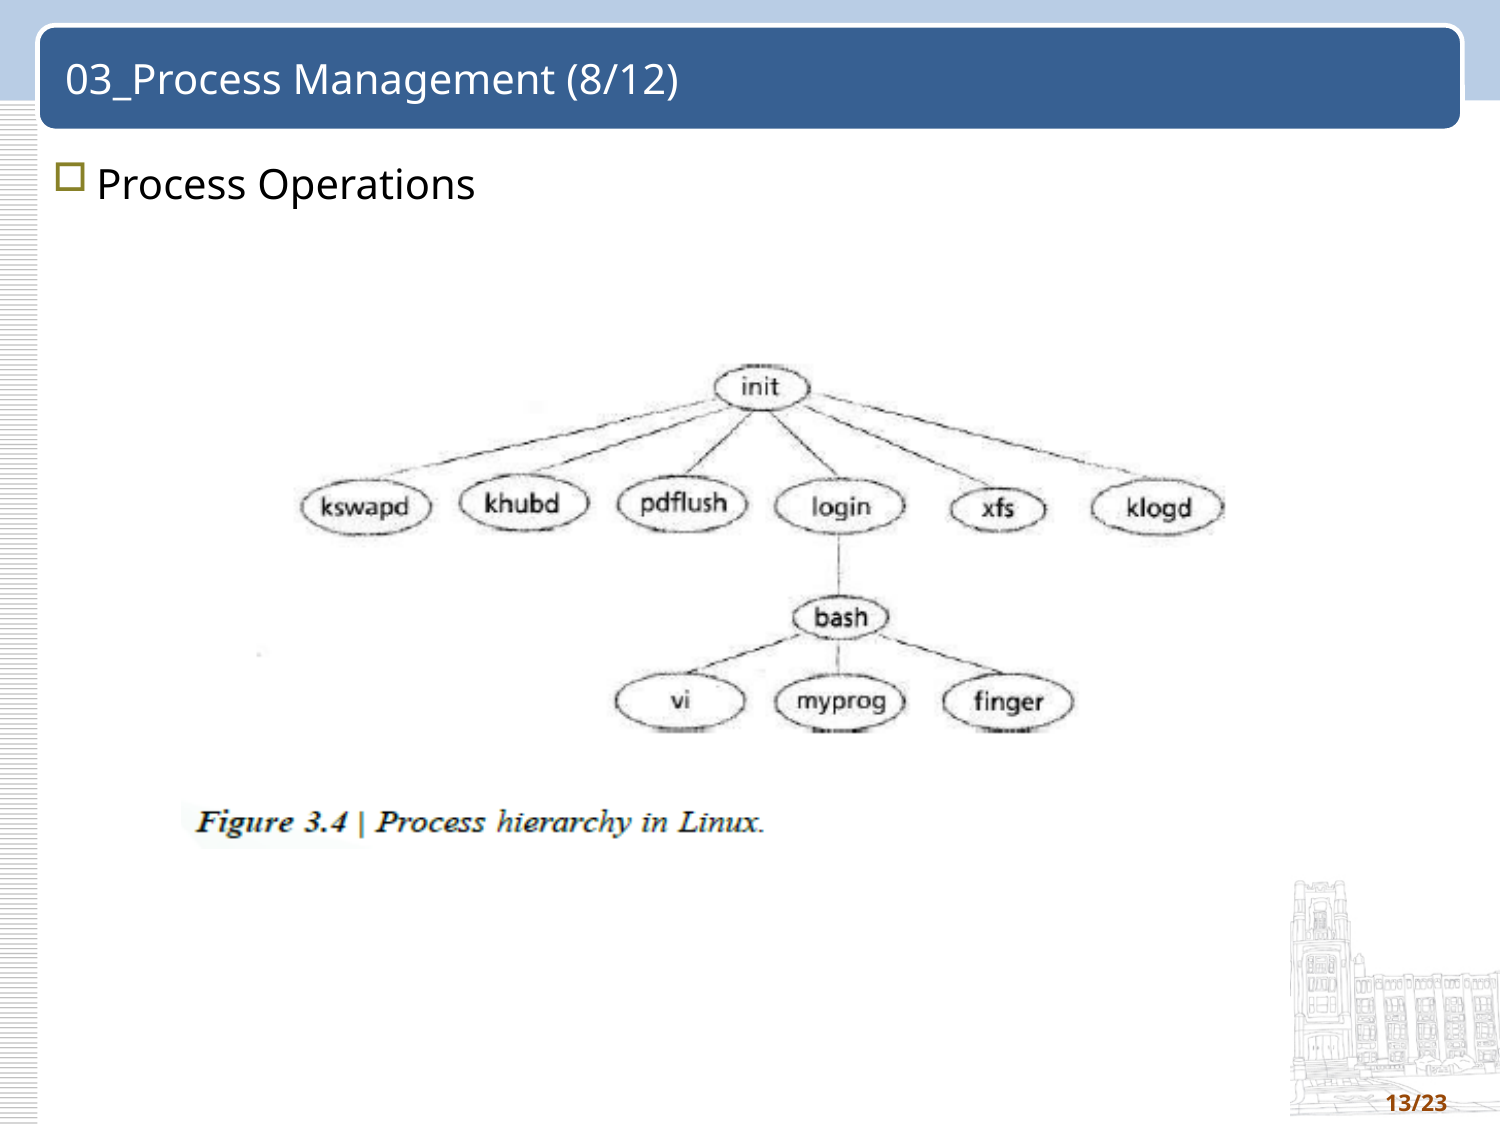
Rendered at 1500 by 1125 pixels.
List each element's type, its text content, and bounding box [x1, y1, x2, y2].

picture [181, 348, 1277, 849]
picture [1290, 874, 1500, 1125]
list Process Operations [37, 149, 1463, 1088]
picture [0, 101, 38, 1125]
title 03_Process Management (8/12) [50, 27, 1438, 128]
